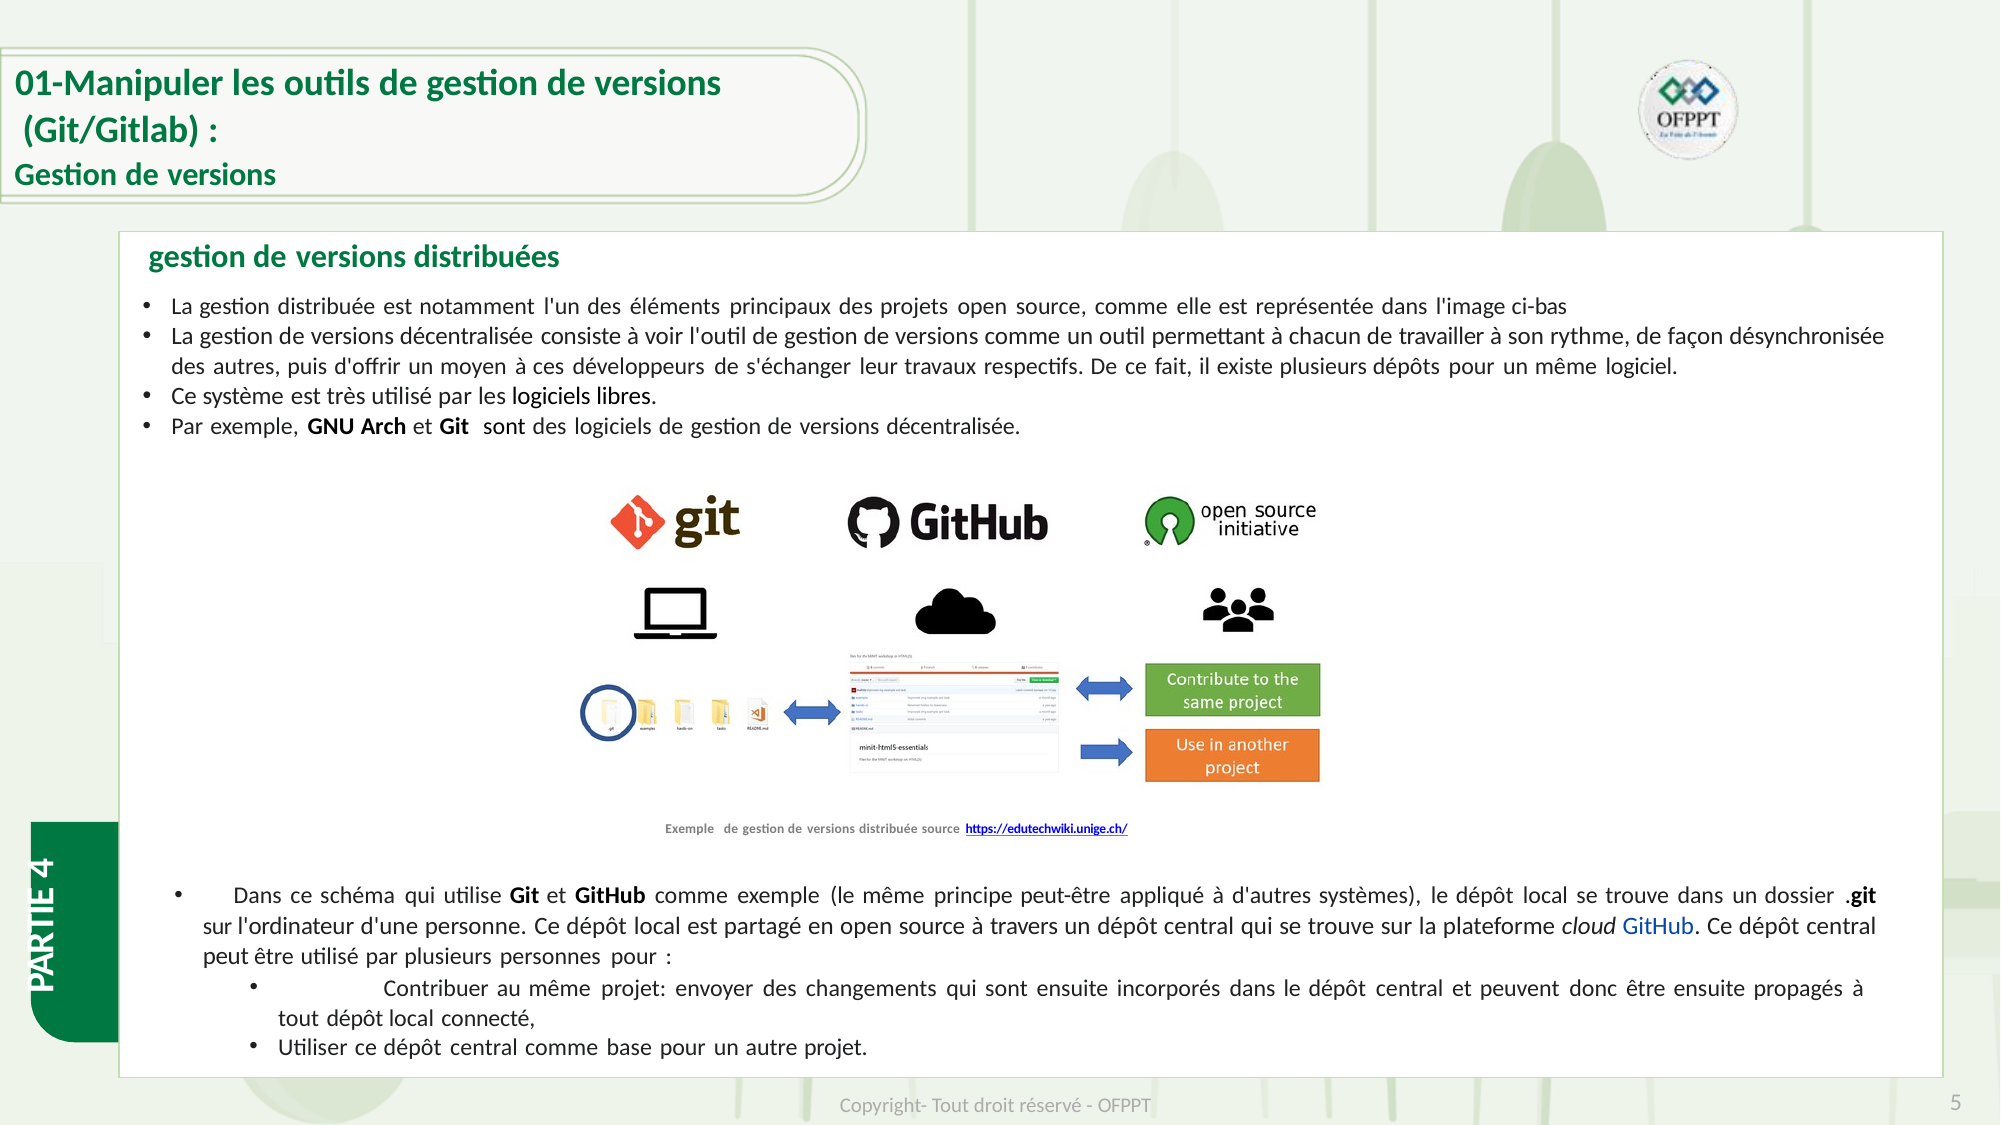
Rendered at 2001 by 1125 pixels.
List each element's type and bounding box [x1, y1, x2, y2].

text_box [0, 0, 2000, 1125]
text_box [574, 56, 1743, 790]
